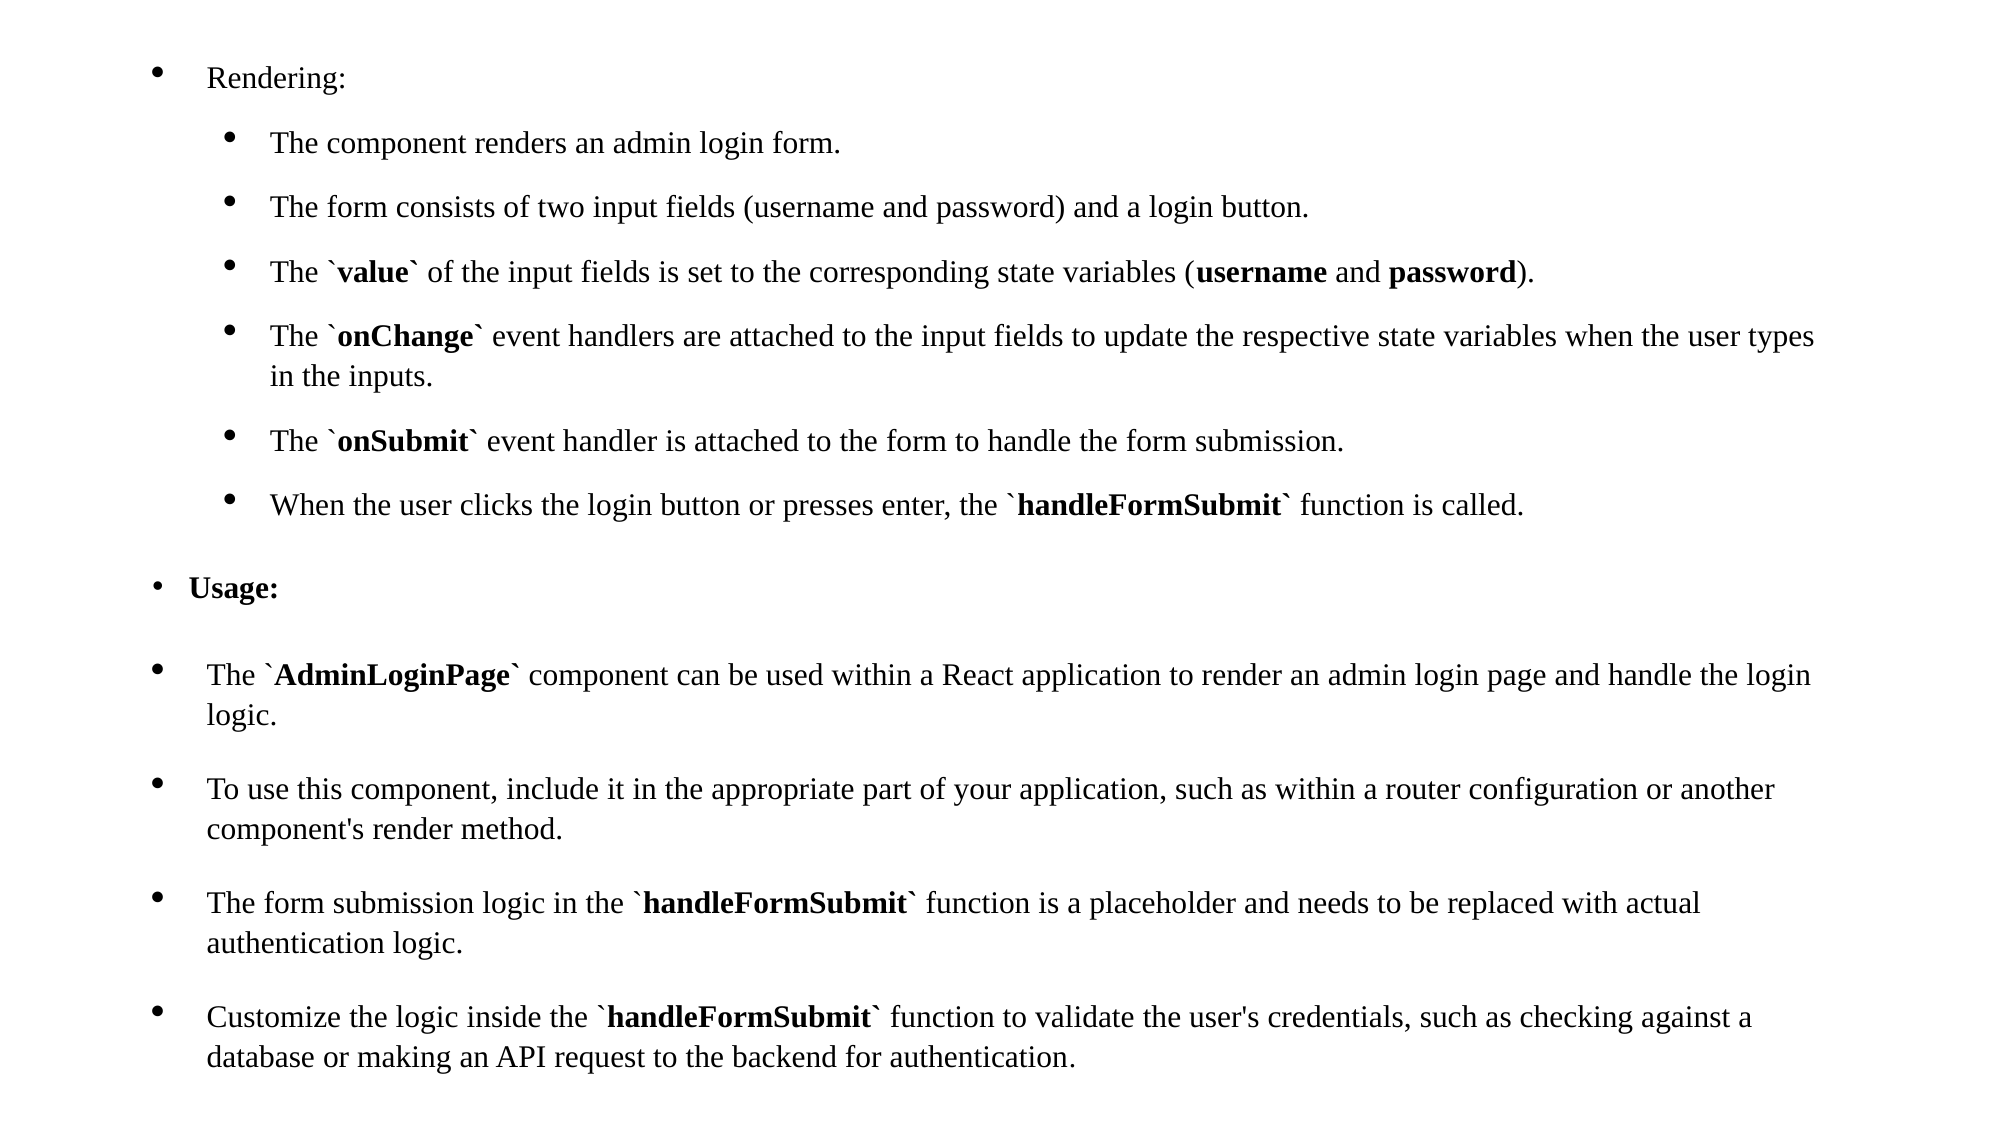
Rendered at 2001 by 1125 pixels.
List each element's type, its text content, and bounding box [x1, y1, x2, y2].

list Rendering: The component renders an admin login form. The form consists of two input fields (username and password) and a login button. The `value` of the input fields is set to the corresponding state variables (username and password). The `onChange` event handlers are attached to the input fields to update the respective state variables when the user types in the inputs. The `onSubmit` event handler is attached to the form to handle the form submission. When the user clicks the login button or presses enter, the `handleFormSubmit` function is called. Usage: The `AdminLoginPage` component can be used within a React application to render an admin login page and handle the login logic. To use this component, include it in the appropriate part of your application, such as within a router configuration or another component's render method. The form submission logic in the `handleFormSubmit` function is a placeholder and needs to be replaced with actual authentication logic. Customize the logic inside the `handleFormSubmit` function to validate the user's credentials, such as checking against a database or making an API request to the backend for authentication. [137, 47, 1863, 1084]
